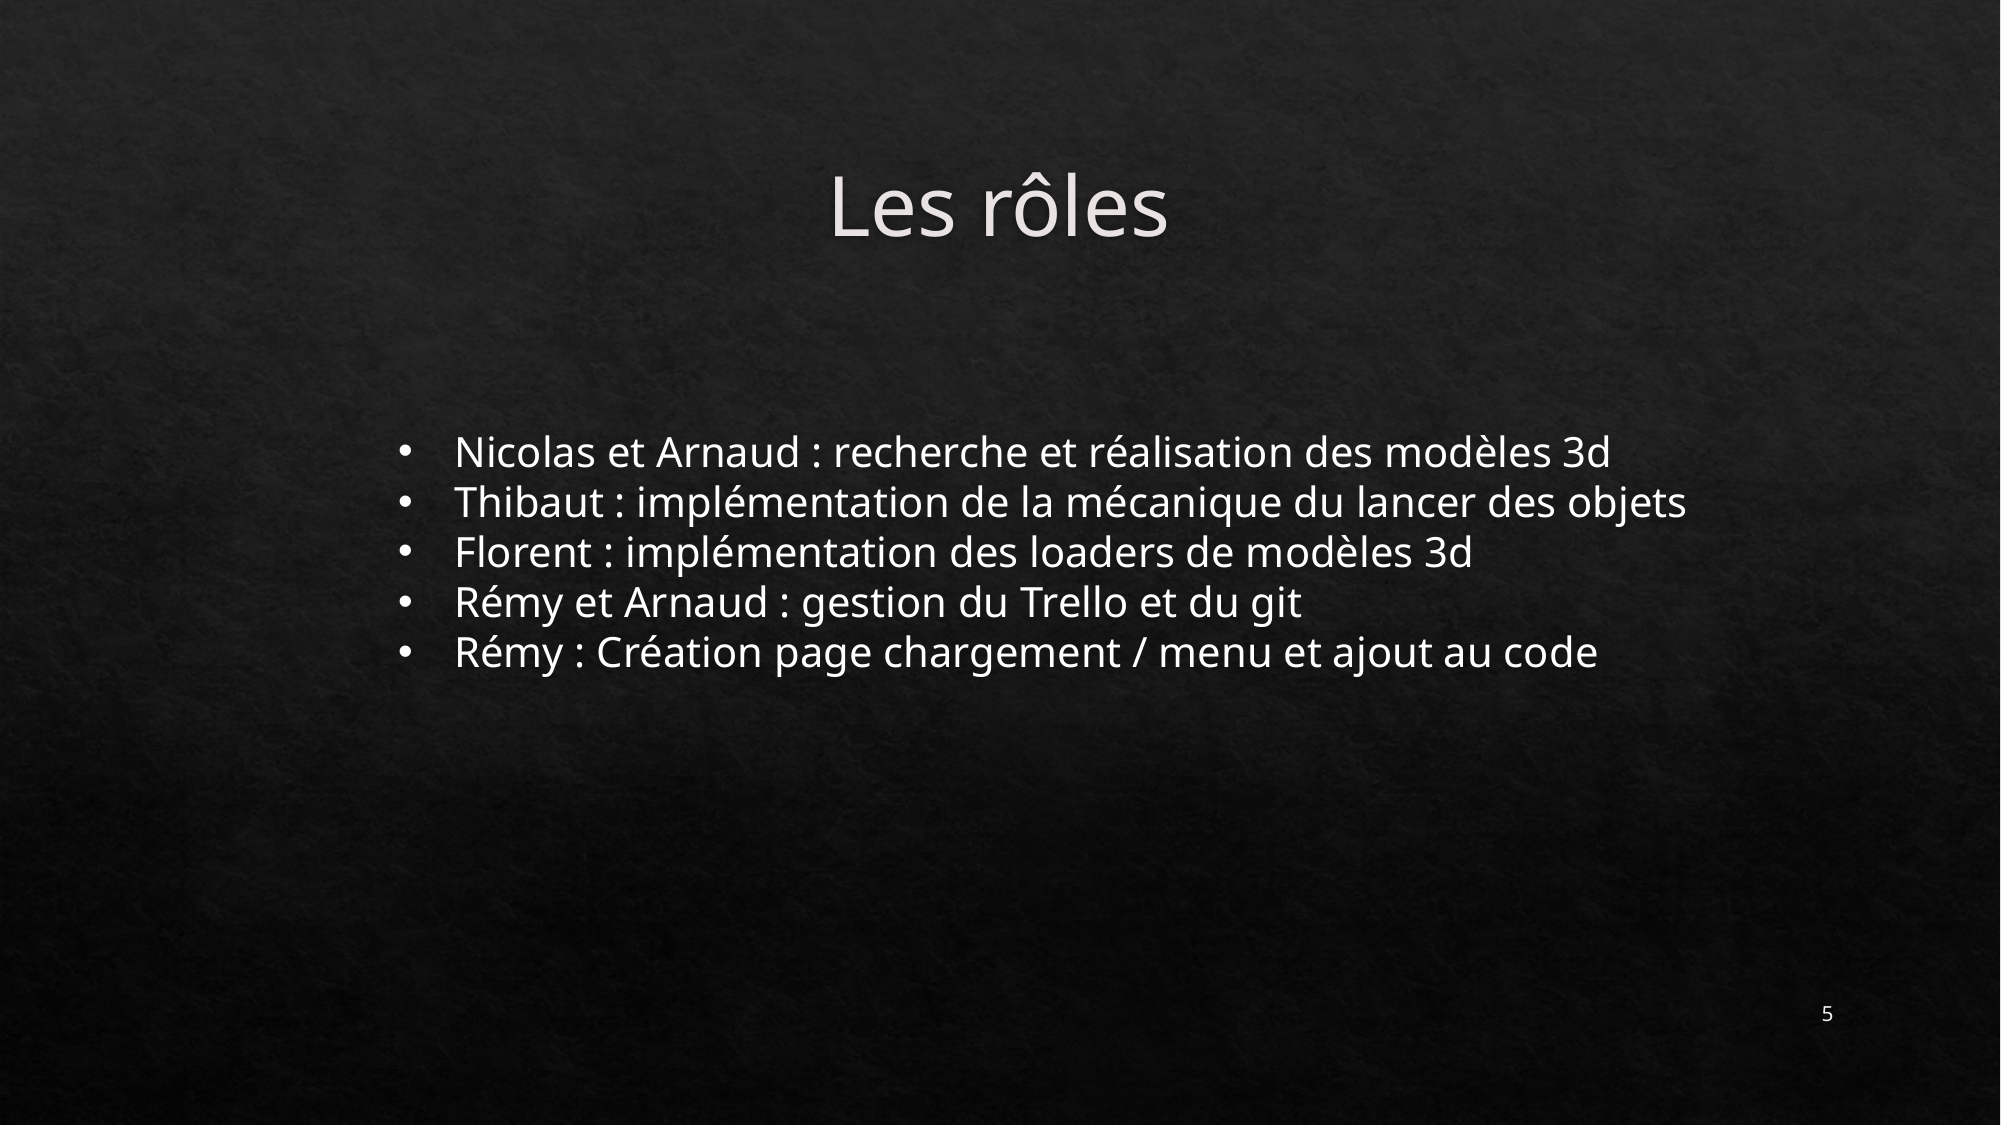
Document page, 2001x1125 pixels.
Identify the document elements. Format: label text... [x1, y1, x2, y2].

title Les rôles [149, 99, 1849, 307]
slide_number 5 [1724, 984, 1849, 1045]
text_box Nicolas et Arnaud : recherche et réalisation des modèles 3d Thibaut : implémentation de la mécanique du lancer des objets Florent : implémentation des loaders de modèles 3d Rémy et Arnaud : gestion du Trello et du git Rémy : Création page chargement / menu et ajout au code [308, 363, 1808, 794]
